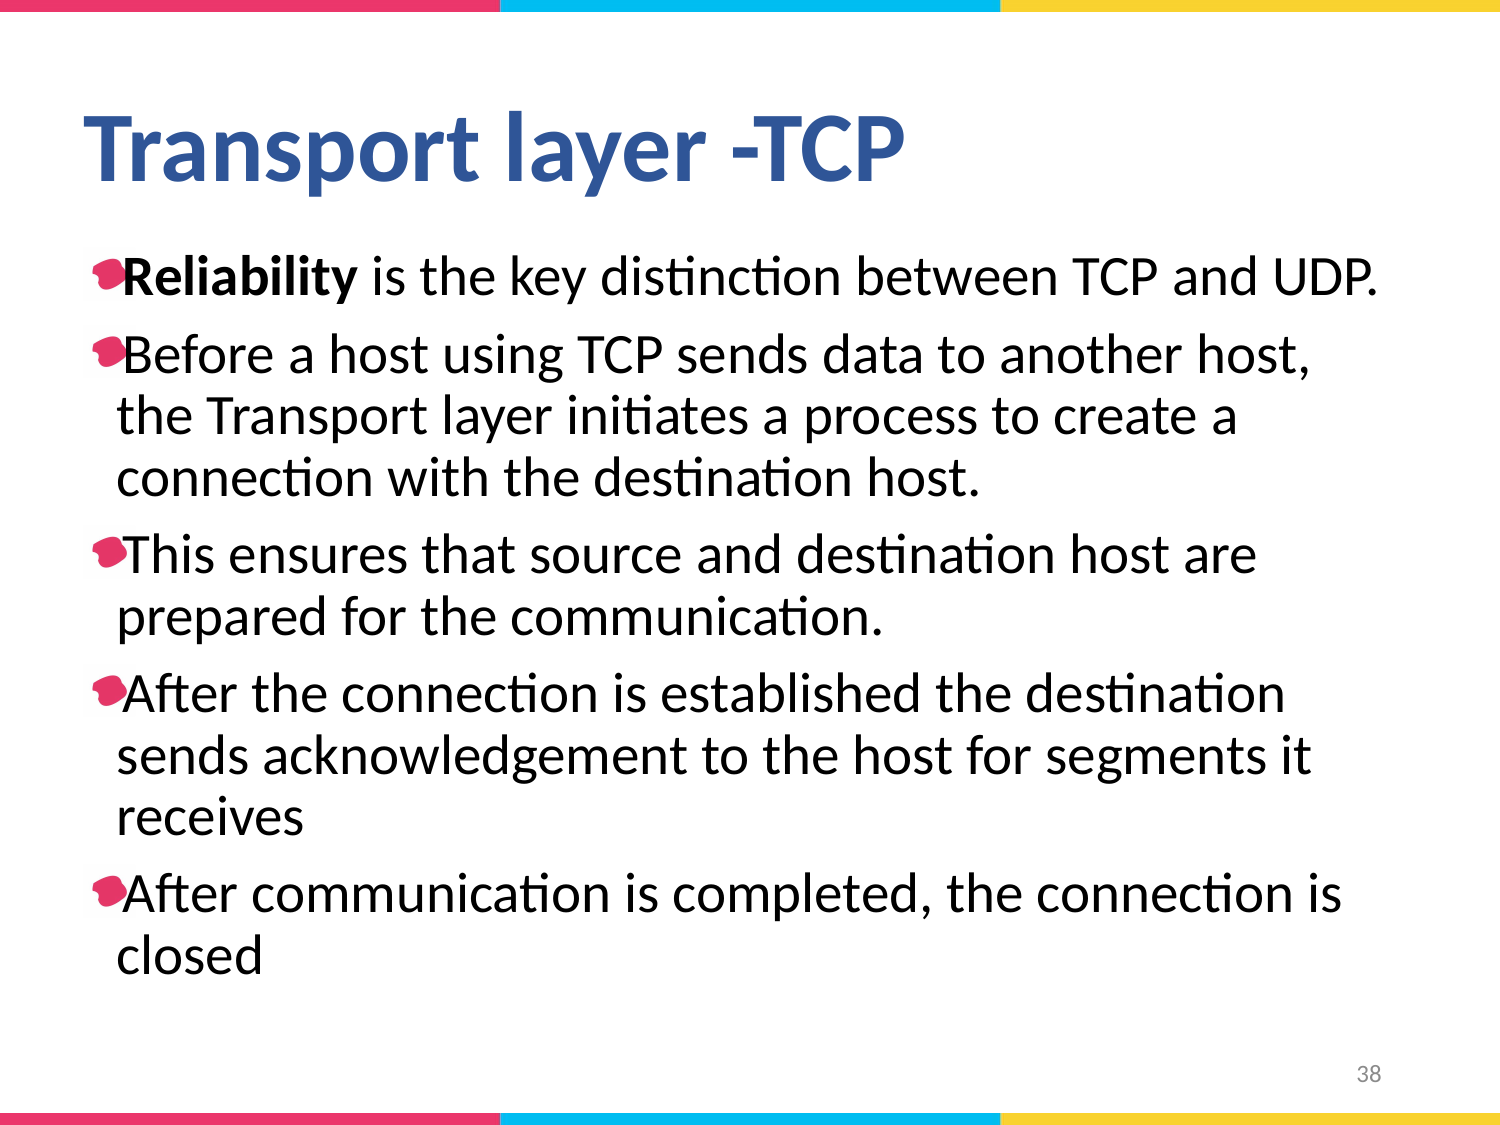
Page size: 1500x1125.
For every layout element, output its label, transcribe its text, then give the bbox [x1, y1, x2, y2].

title Transport layer -TCP [68, 59, 1397, 239]
picture [83, 525, 136, 579]
picture [1000, 0, 1500, 12]
picture [0, 0, 501, 12]
picture [83, 247, 136, 301]
picture [83, 664, 136, 717]
list Reliability is the key distinction between TCP and UDP. Before a host using TCP sends data to another host, the Transport layer initiates a process to create a connection with the destination host. This ensures that source and destination host are prepared for the communication. After the connection is established the destination sends acknowledgement to the host for segments it receives After communication is completed, the connection is closed [68, 239, 1397, 1015]
slide_number 38 [1059, 1042, 1397, 1103]
picture [0, 1113, 501, 1125]
picture [1000, 1113, 1500, 1125]
picture [83, 325, 136, 378]
picture [83, 864, 136, 918]
